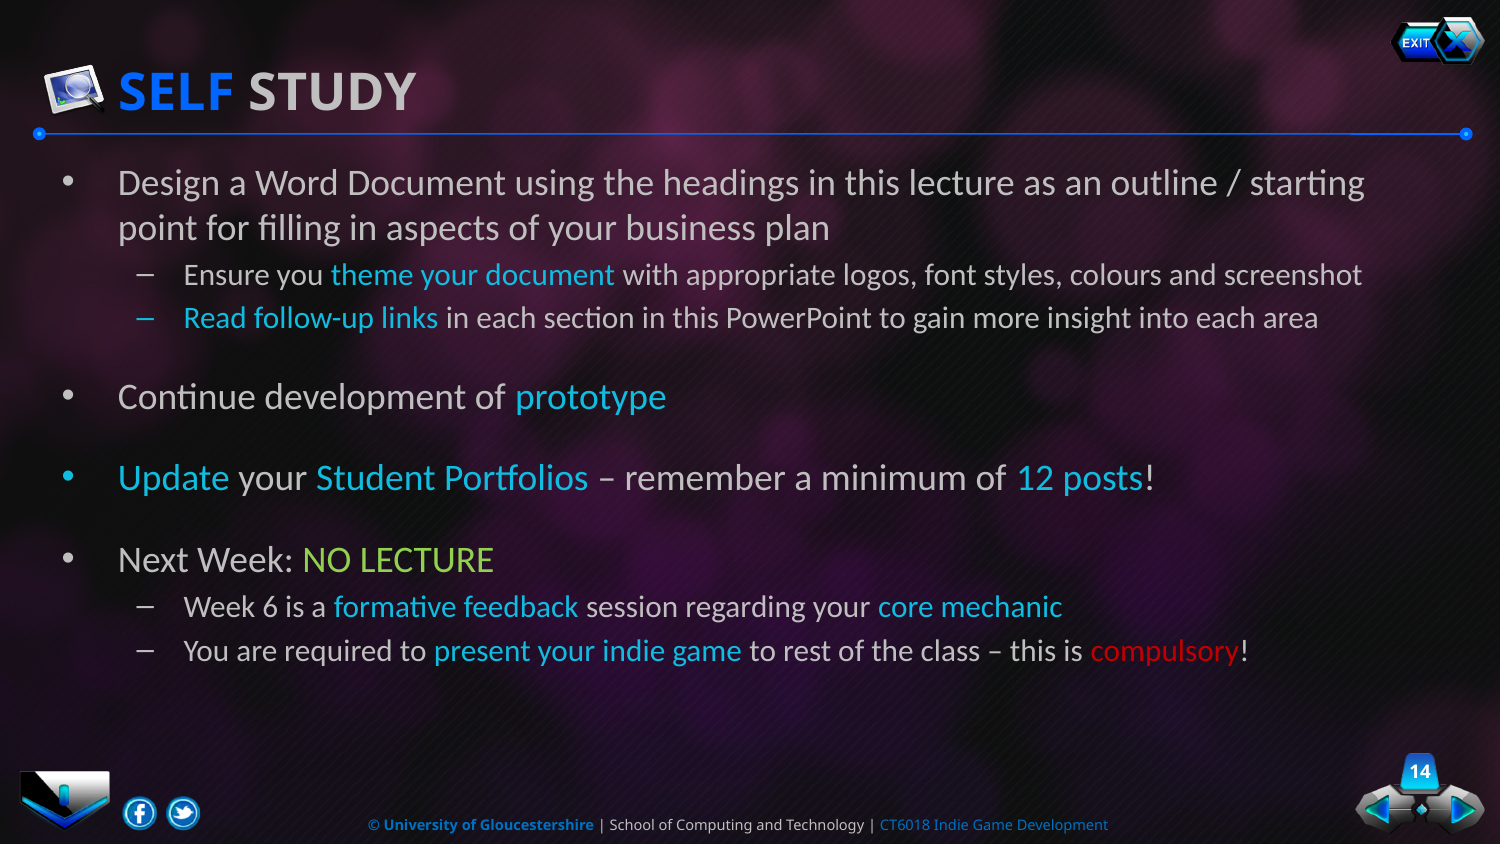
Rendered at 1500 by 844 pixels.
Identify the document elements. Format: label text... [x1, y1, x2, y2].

picture [0, 0, 1500, 844]
title SELF STUDY [103, 43, 1376, 135]
list Design a Word Document using the headings in this lecture as an outline / starting point for filling in aspects of your business plan Ensure you theme your document with appropriate logos, font styles, colours and screenshot Read follow-up links in each section in this PowerPoint to gain more insight into each area Continue development of prototype Update your Student Portfolios – remember a minimum of 12 posts! Next Week: NO LECTURE Week 6 is a formative feedback session regarding your core mechanic You are required to present your indie game to rest of the class – this is compulsory! [46, 150, 1460, 772]
